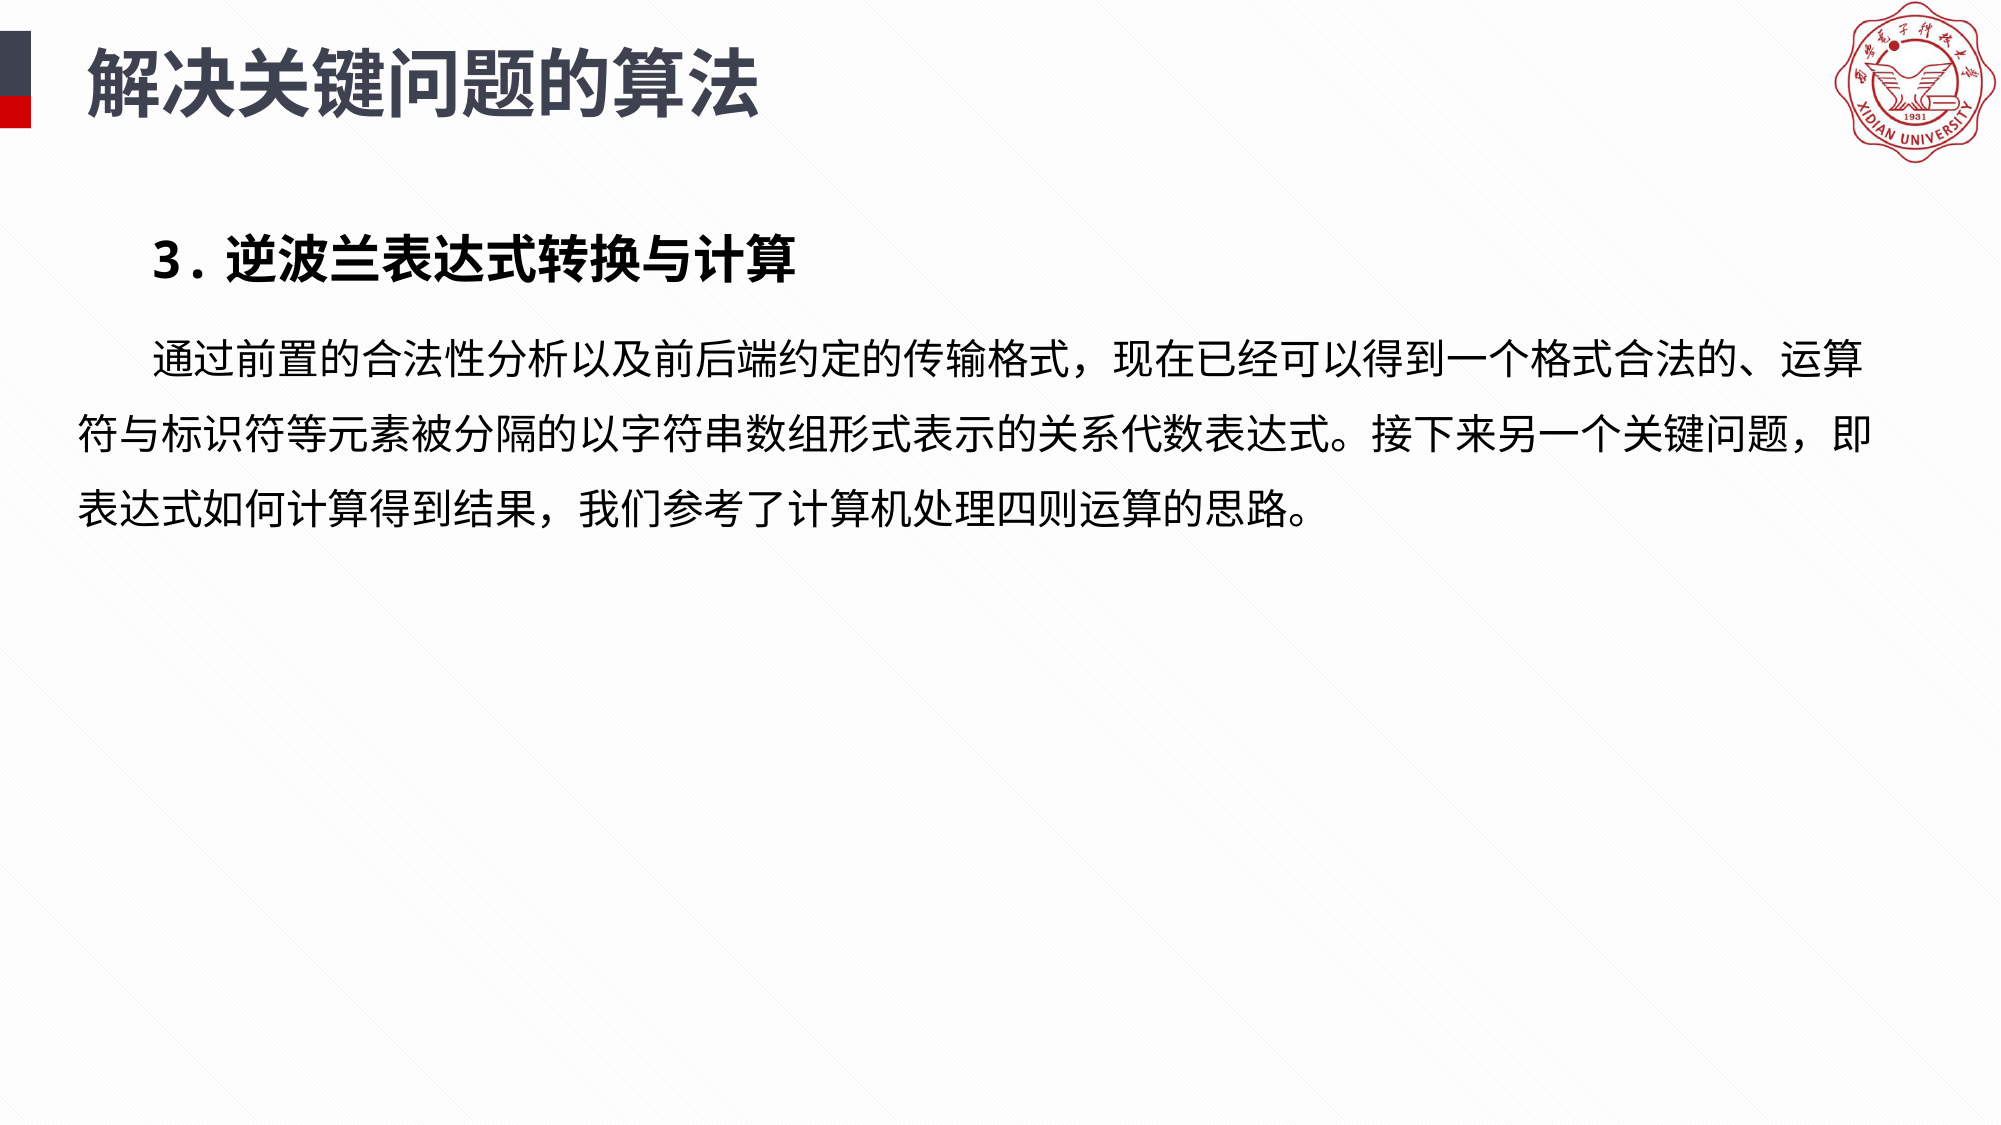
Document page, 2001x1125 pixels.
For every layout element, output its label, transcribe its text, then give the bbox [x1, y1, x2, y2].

text_box 解决关键问题的算法 [71, 29, 777, 134]
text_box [0, 30, 31, 129]
picture [1832, 0, 1998, 165]
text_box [0, 218, 1898, 534]
